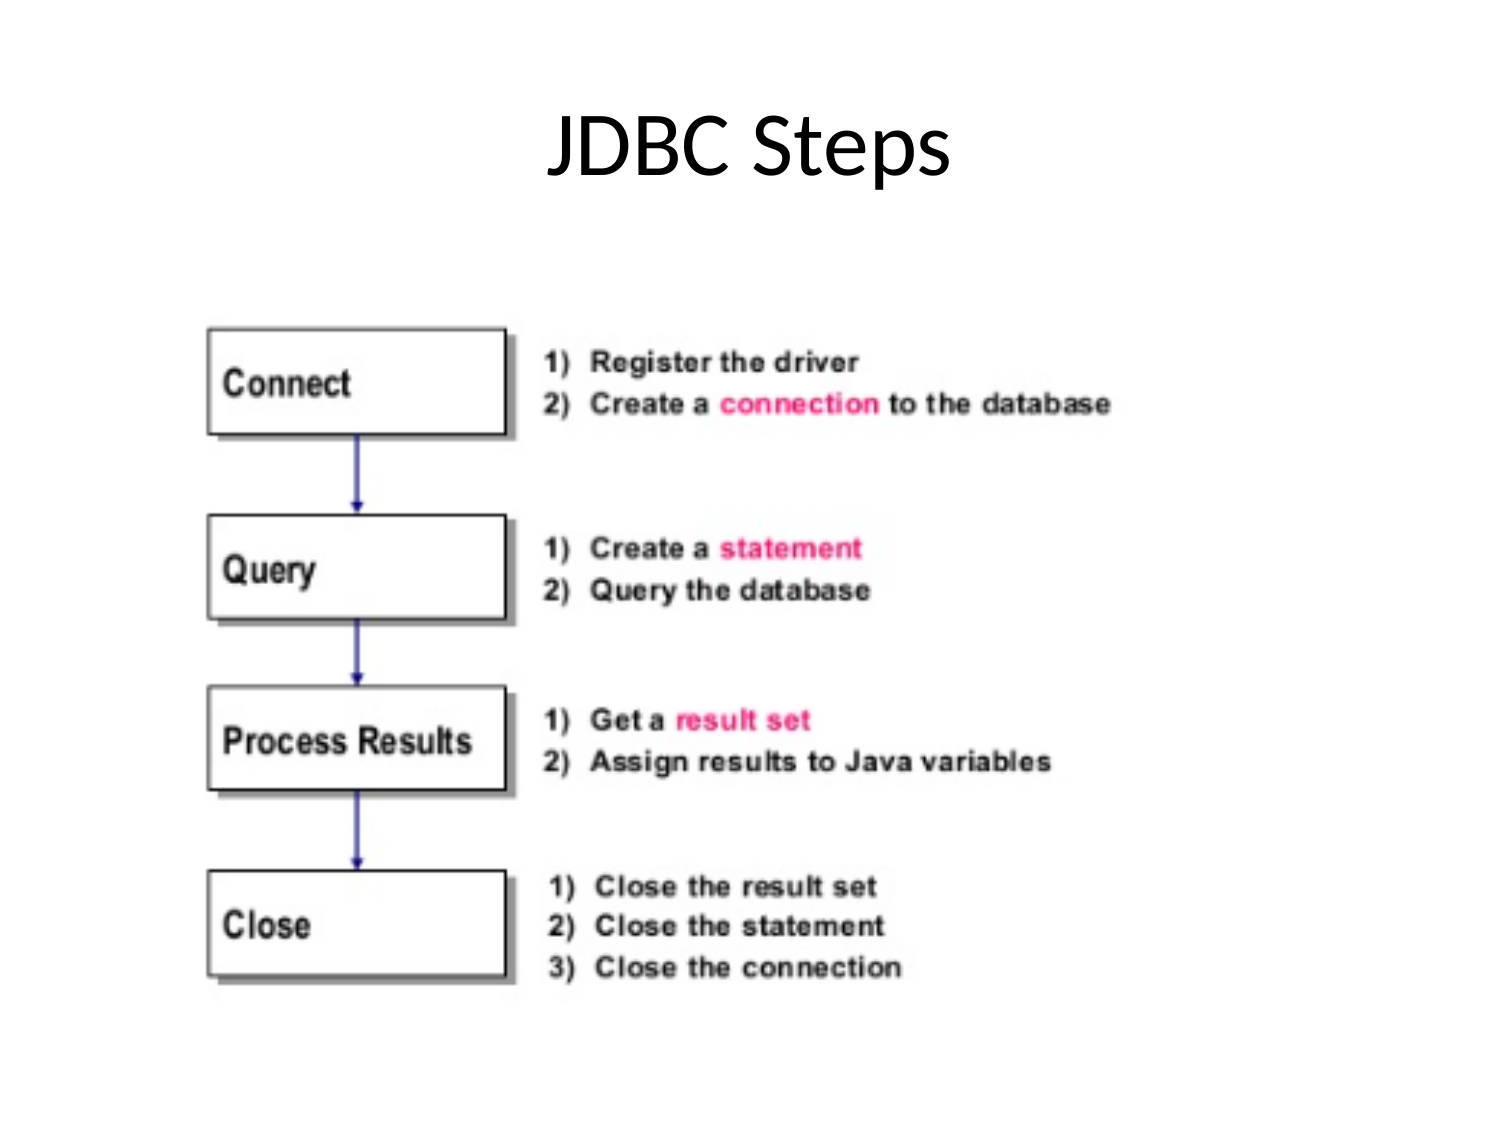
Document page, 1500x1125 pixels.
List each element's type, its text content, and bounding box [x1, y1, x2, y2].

title JDBC Steps [75, 45, 1425, 233]
picture [112, 237, 1213, 1064]
